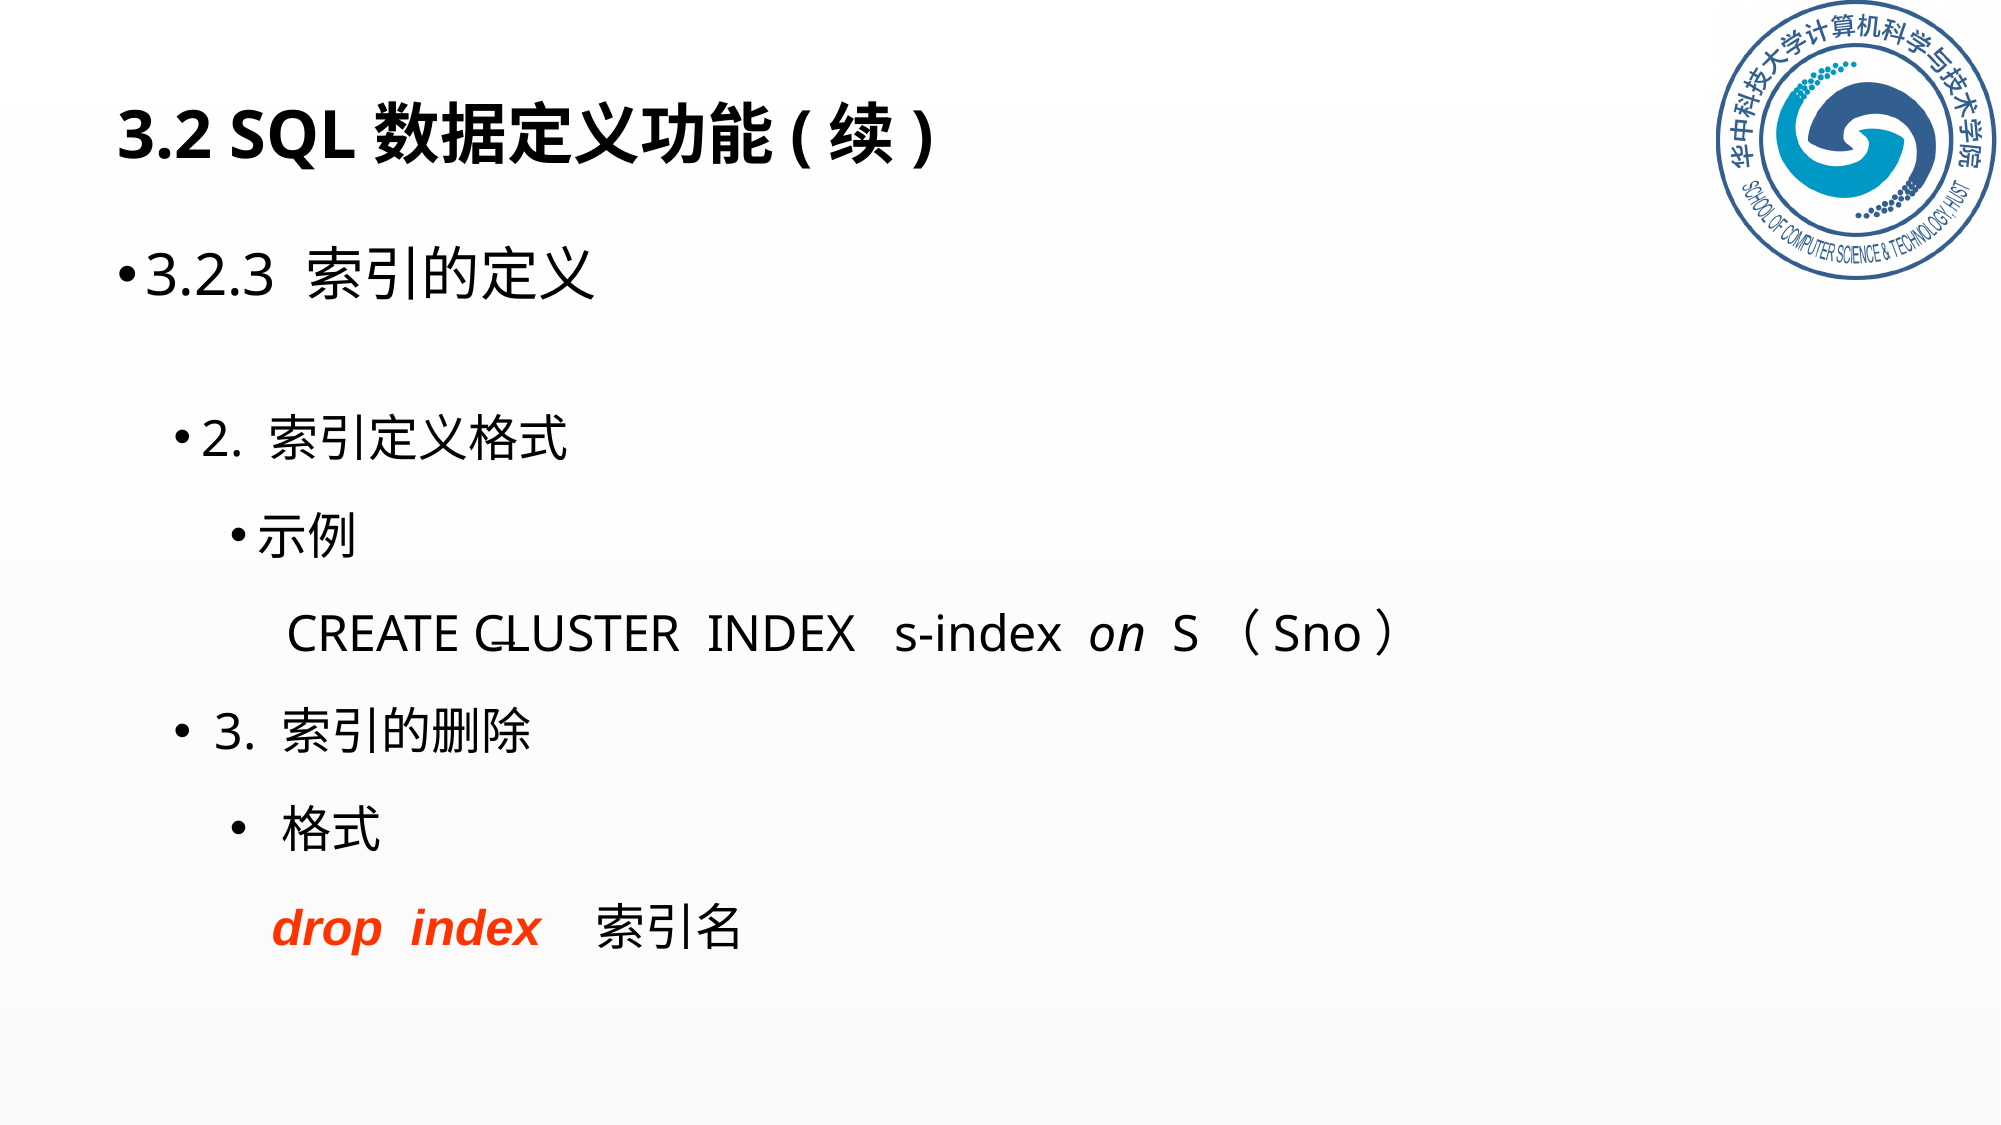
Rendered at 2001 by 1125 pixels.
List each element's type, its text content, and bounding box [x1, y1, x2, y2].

text_box [437, 612, 1613, 678]
picture [1716, 0, 1999, 280]
list 3.2.3 索引的定义 2. 索引定义格式 示例 CREATE CLUSTER INDEX s-index on S（Sno） 3. 索引的删除 格式 drop index 索引名 [102, 237, 1650, 1094]
title 3.2 SQL数据定义功能(续) [102, 75, 1378, 200]
